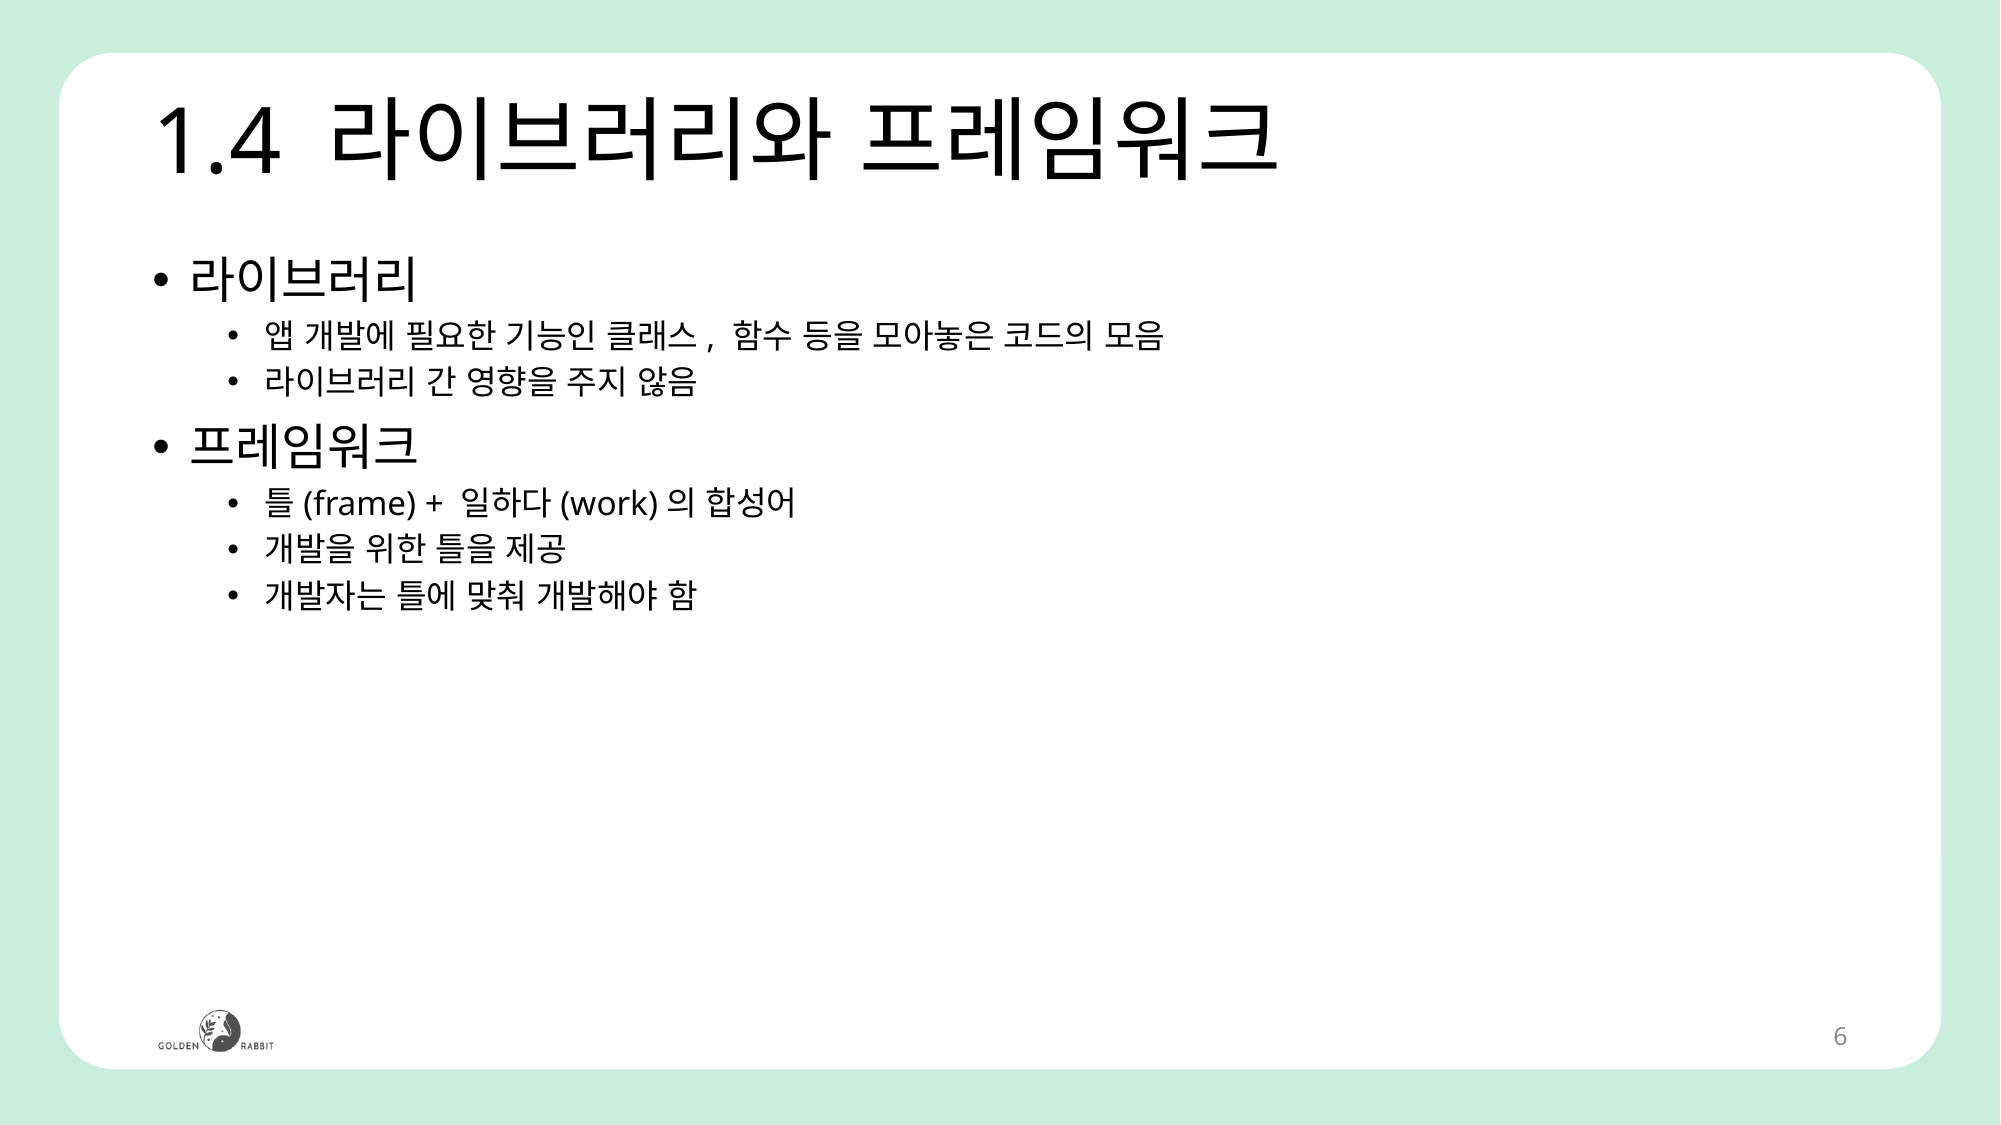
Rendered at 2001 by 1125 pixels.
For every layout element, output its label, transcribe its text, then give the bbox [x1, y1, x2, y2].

list 라이브러리 앱 개발에 필요한 기능인 클래스, 함수 등을 모아놓은 코드의 모음 라이브러리 간 영향을 주지 않음 프레임워크 틀(frame) + 일하다(work)의 합성어 개발을 위한 틀을 제공 개발자는 틀에 맞춰 개발해야 함 [137, 247, 1863, 968]
slide_number 6 [1412, 1007, 1863, 1068]
picture [153, 968, 278, 1093]
title 1.4 라이브러리와 프레임워크 [137, 87, 1863, 201]
